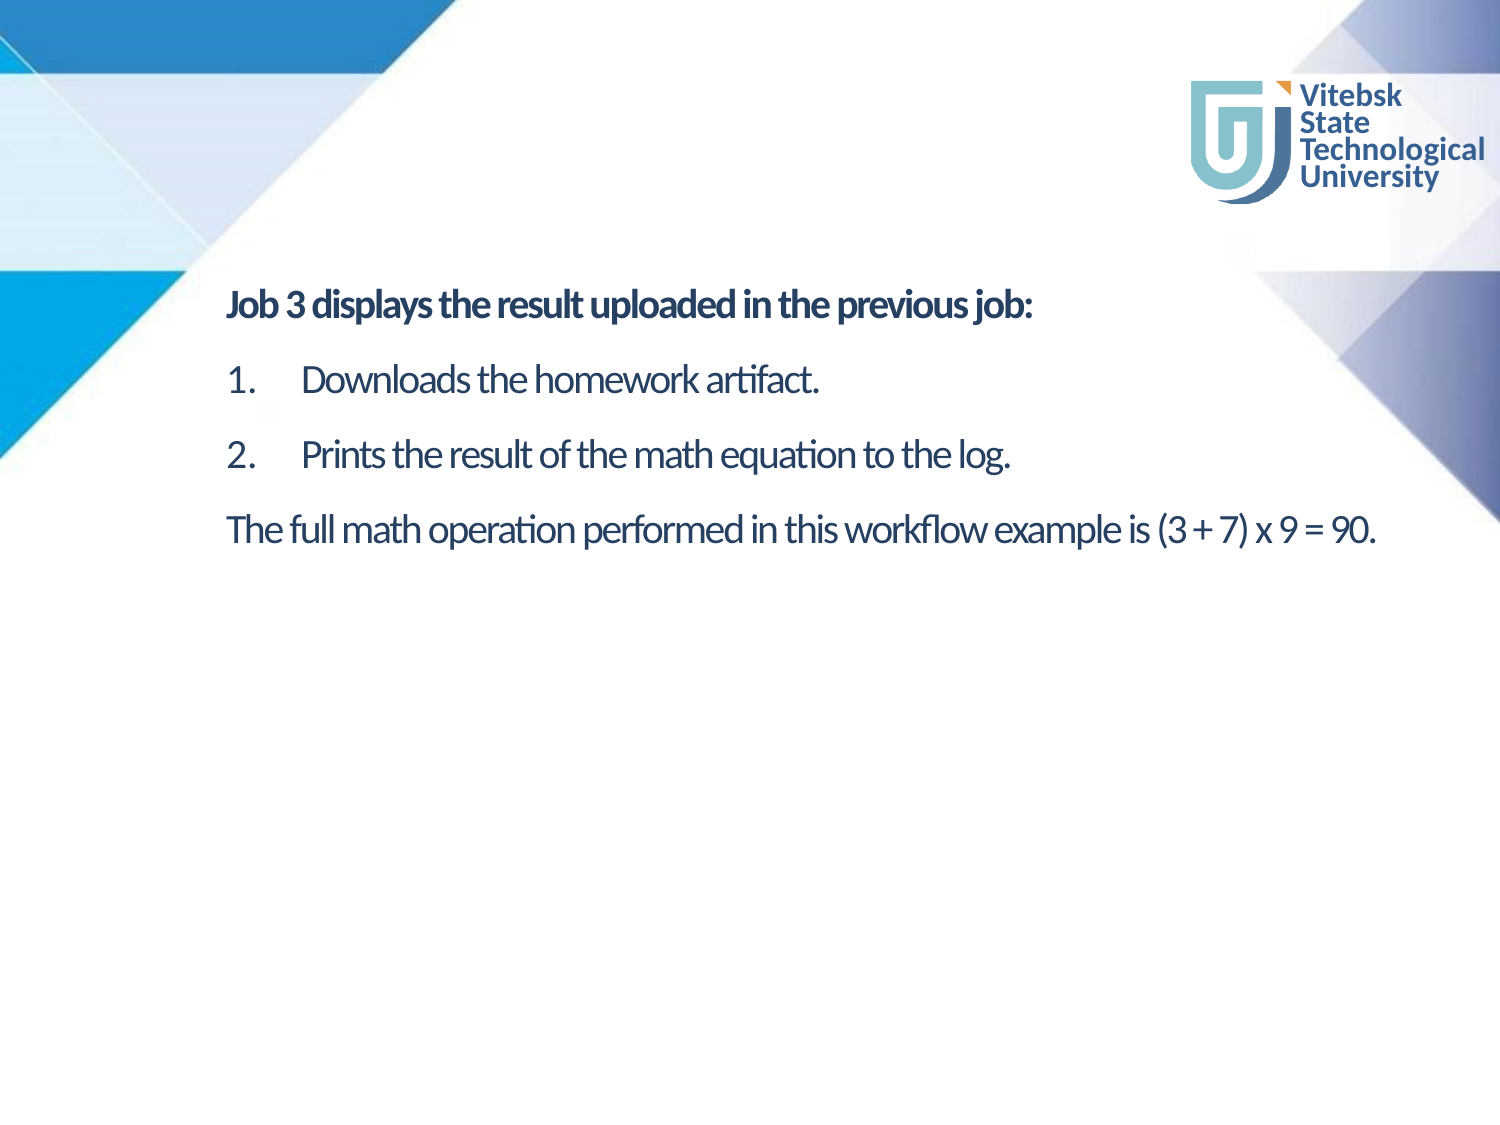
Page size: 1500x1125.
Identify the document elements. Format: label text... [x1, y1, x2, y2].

list Job 3 displays the result uploaded in the previous job: Downloads the homework artifact. Prints the result of the math equation to the log. The full math operation performed in this workflow example is (3 + 7) x 9 = 90. [210, 269, 1454, 1007]
picture [0, 0, 1500, 1125]
